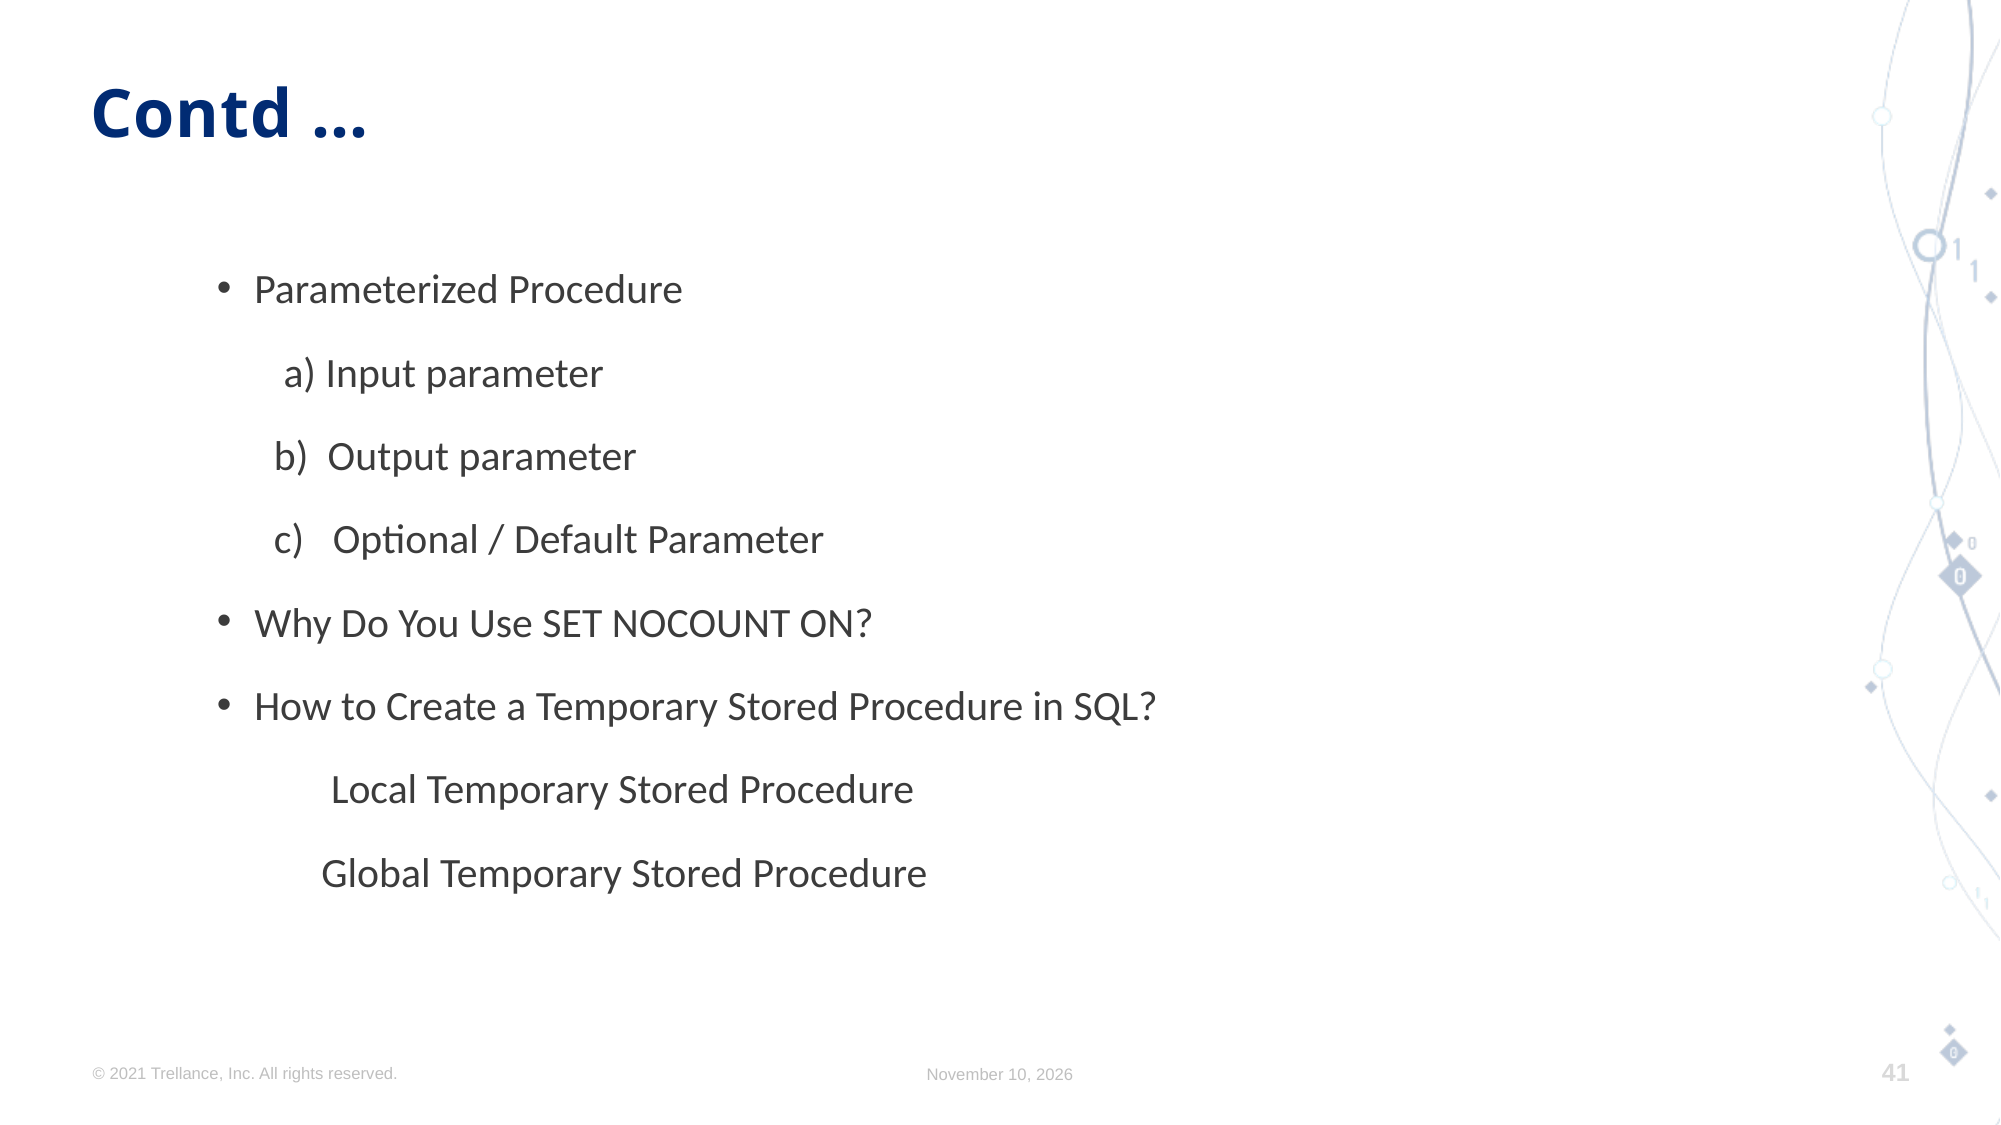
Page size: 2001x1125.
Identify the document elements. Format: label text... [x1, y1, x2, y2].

list Parameterized Procedure a) Input parameter b) Output parameter c) Optional / Default Parameter Why Do You Use SET NOCOUNT ON? How to Create a Temporary Stored Procedure in SQL? Local Temporary Stored Procedure Global Temporary Stored Procedure [216, 262, 1844, 1017]
footer © 2021 Trellance, Inc. All rights reserved. [77, 1042, 753, 1103]
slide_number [781, 1044, 1219, 1105]
title Contd … [90, 80, 1844, 152]
slide_number 41 [1843, 1049, 1925, 1103]
